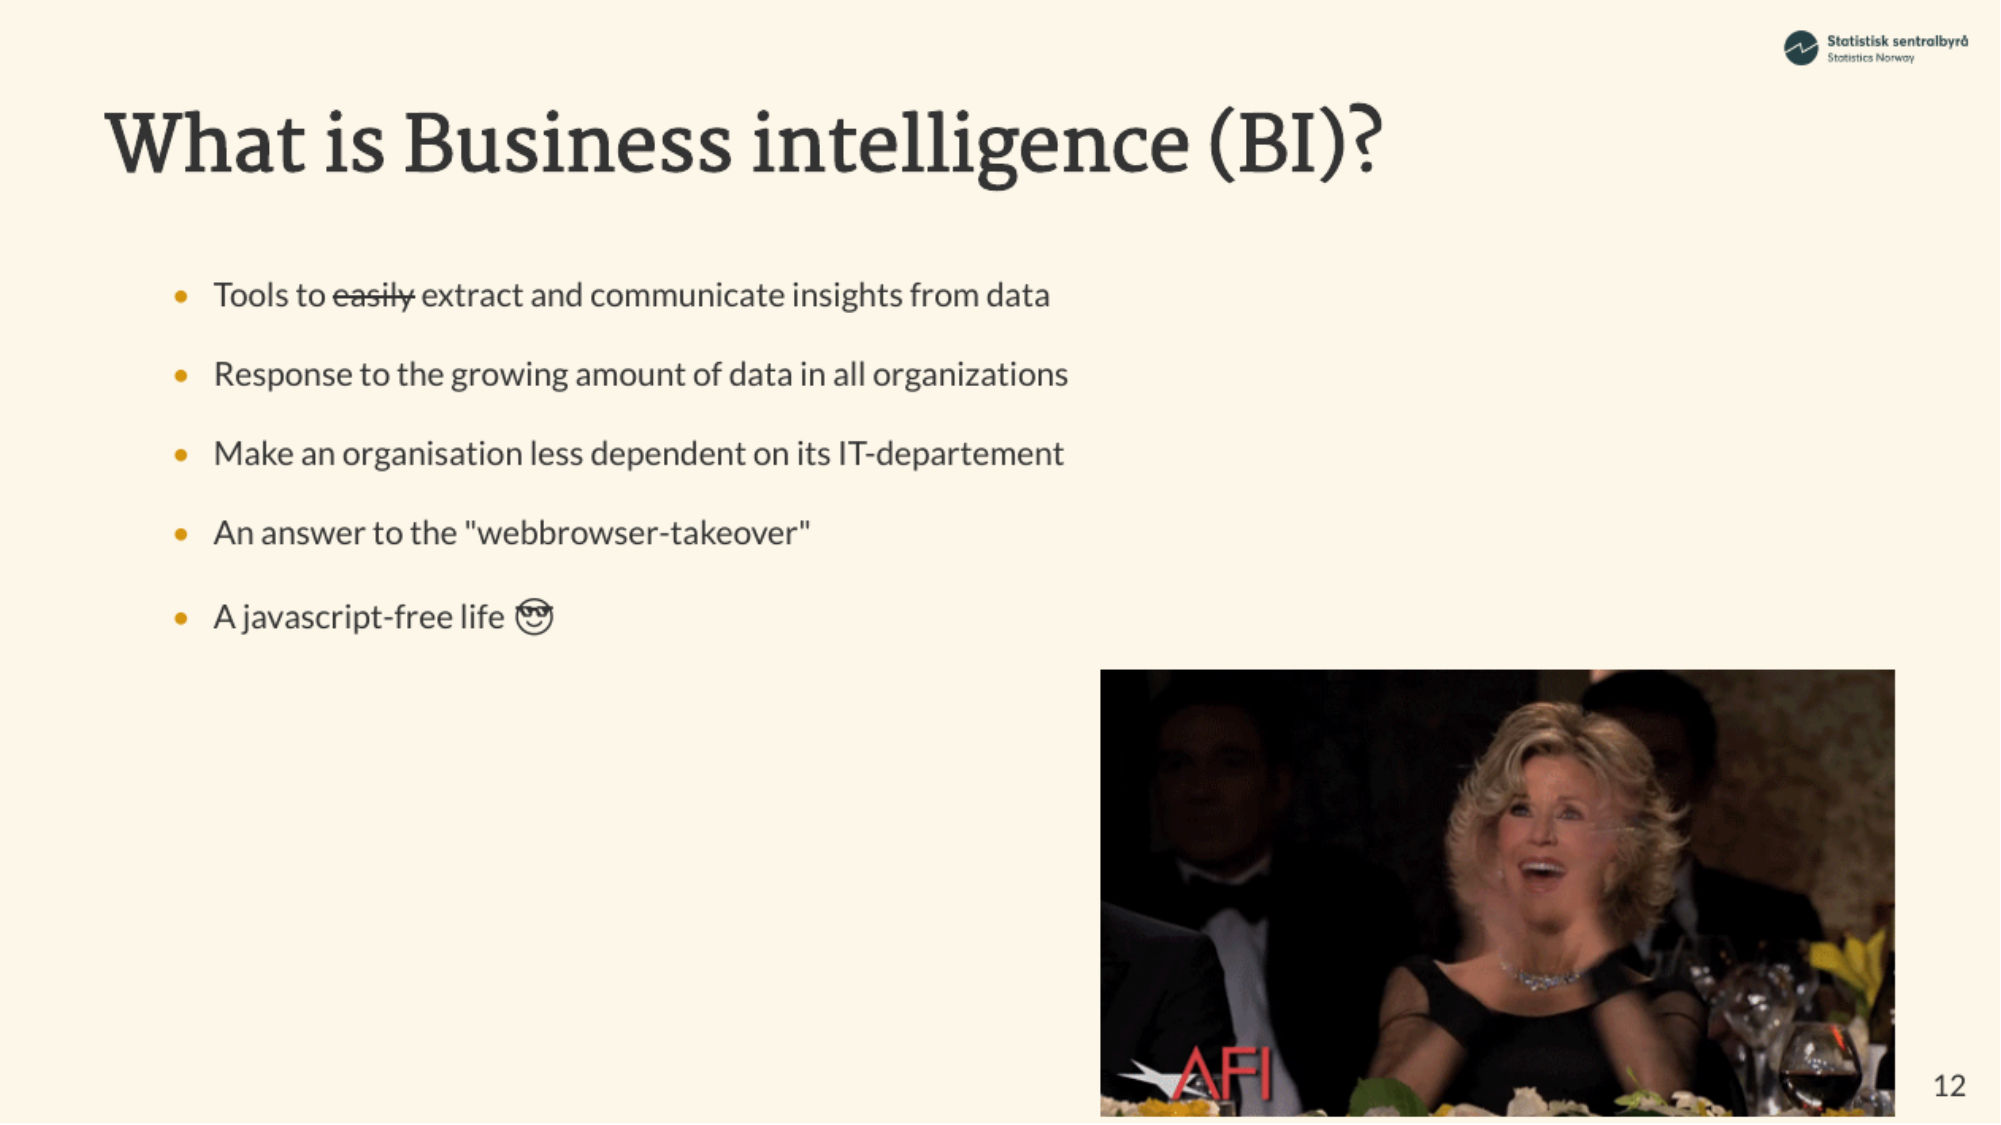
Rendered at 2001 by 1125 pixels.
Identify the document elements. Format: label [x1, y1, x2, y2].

list [0, 0, 2000, 1125]
